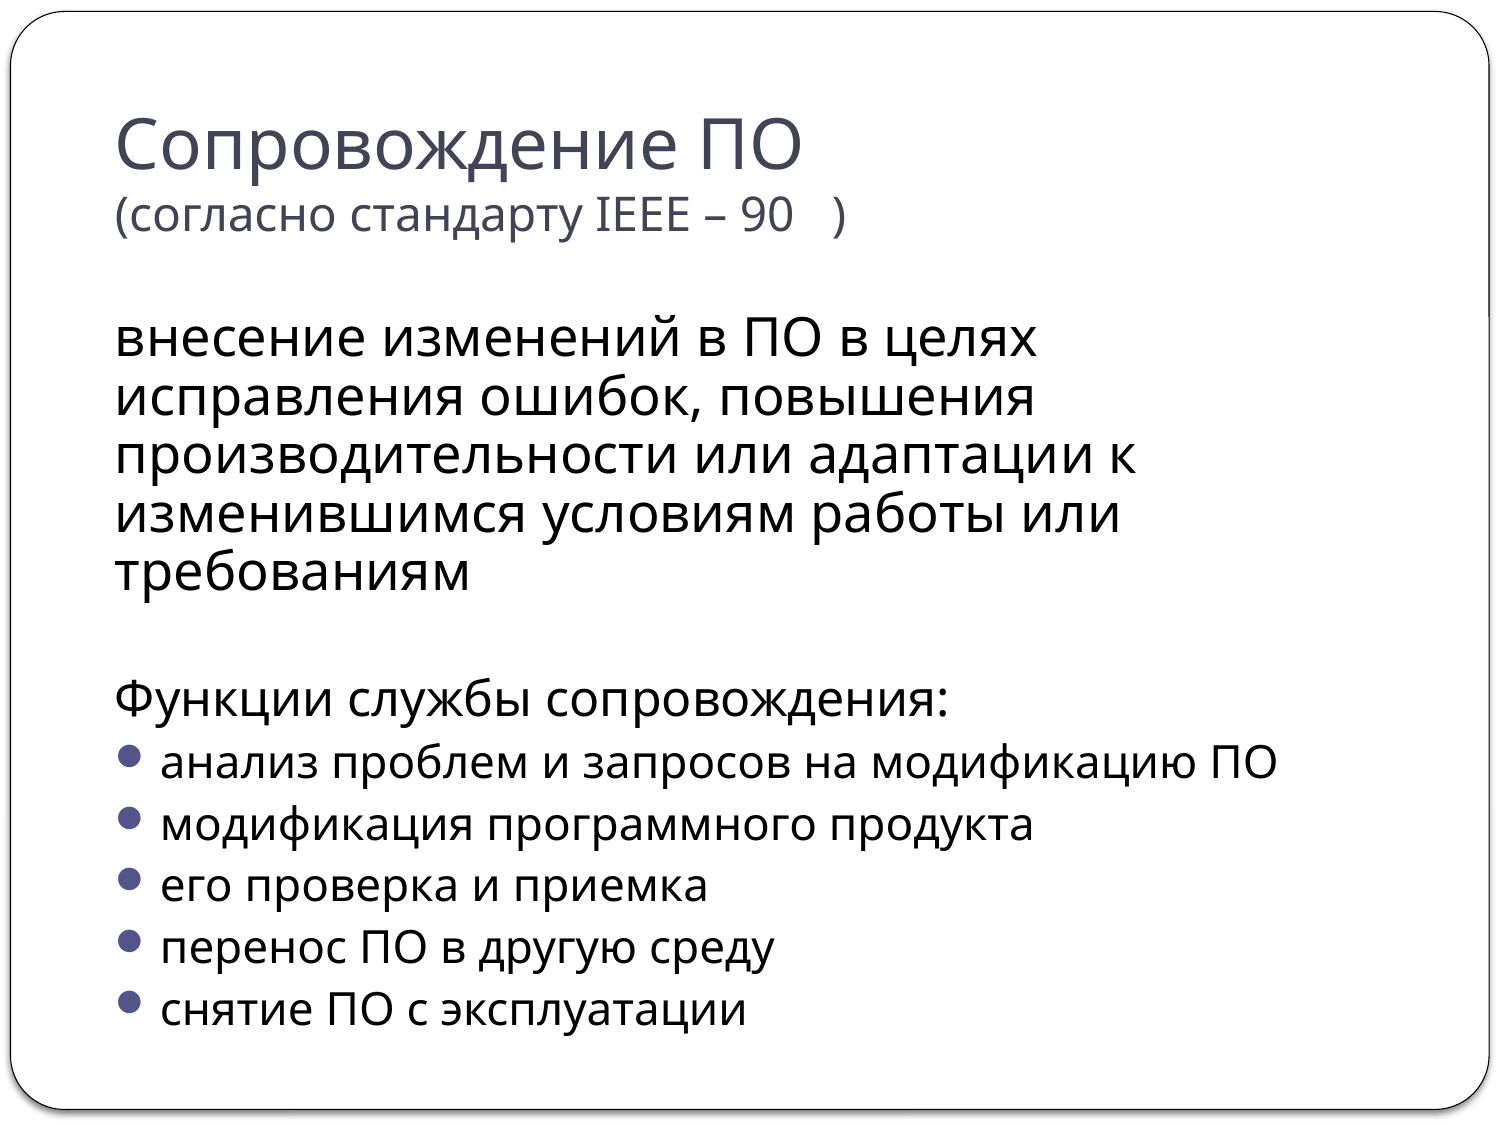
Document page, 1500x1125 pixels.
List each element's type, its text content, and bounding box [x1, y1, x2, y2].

title Сопровождение ПО (согласно стандарту IEEE – 90 ) [100, 90, 1338, 257]
list внесение изменений в ПО в целях исправления ошибок, повышения производительности или адаптации к изменившимся условиям работы или требованиям Функции службы сопровождения: анализ проблем и запросов на модификацию ПО модификация программного продукта его проверка и приемка перенос ПО в другую среду снятие ПО с эксплуатации [100, 302, 1376, 1053]
